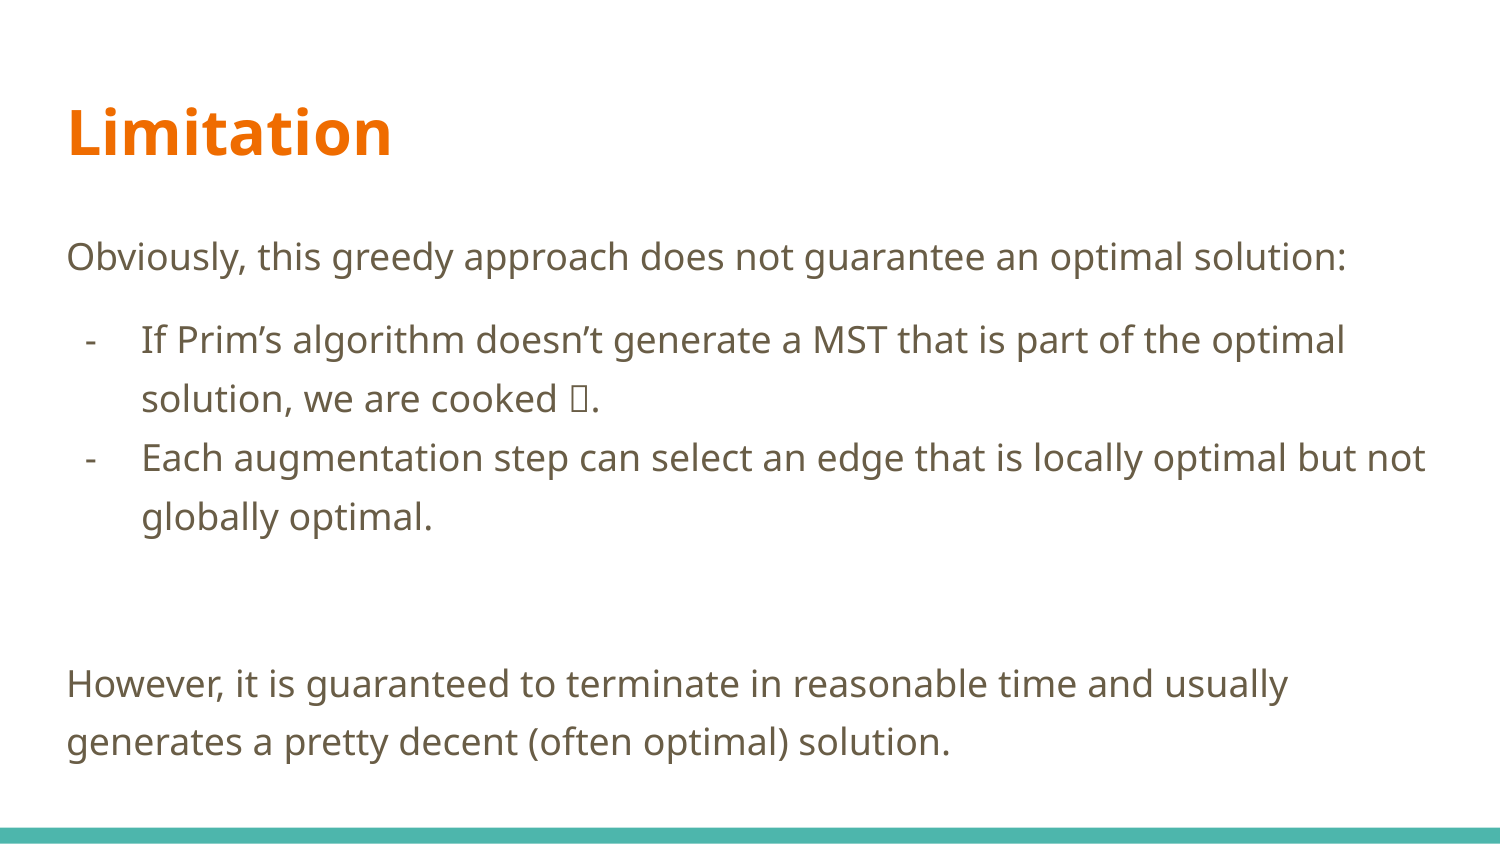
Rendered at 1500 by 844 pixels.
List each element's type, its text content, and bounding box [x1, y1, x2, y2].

list Obviously, this greedy approach does not guarantee an optimal solution: If Prim’s algorithm doesn’t generate a MST that is part of the optimal solution, we are cooked 🍳. Each augmentation step can select an edge that is locally optimal but not globally optimal. However, it is guaranteed to terminate in reasonable time and usually generates a pretty decent (often optimal) solution. [51, 207, 1449, 806]
title Limitation [51, 72, 1449, 189]
